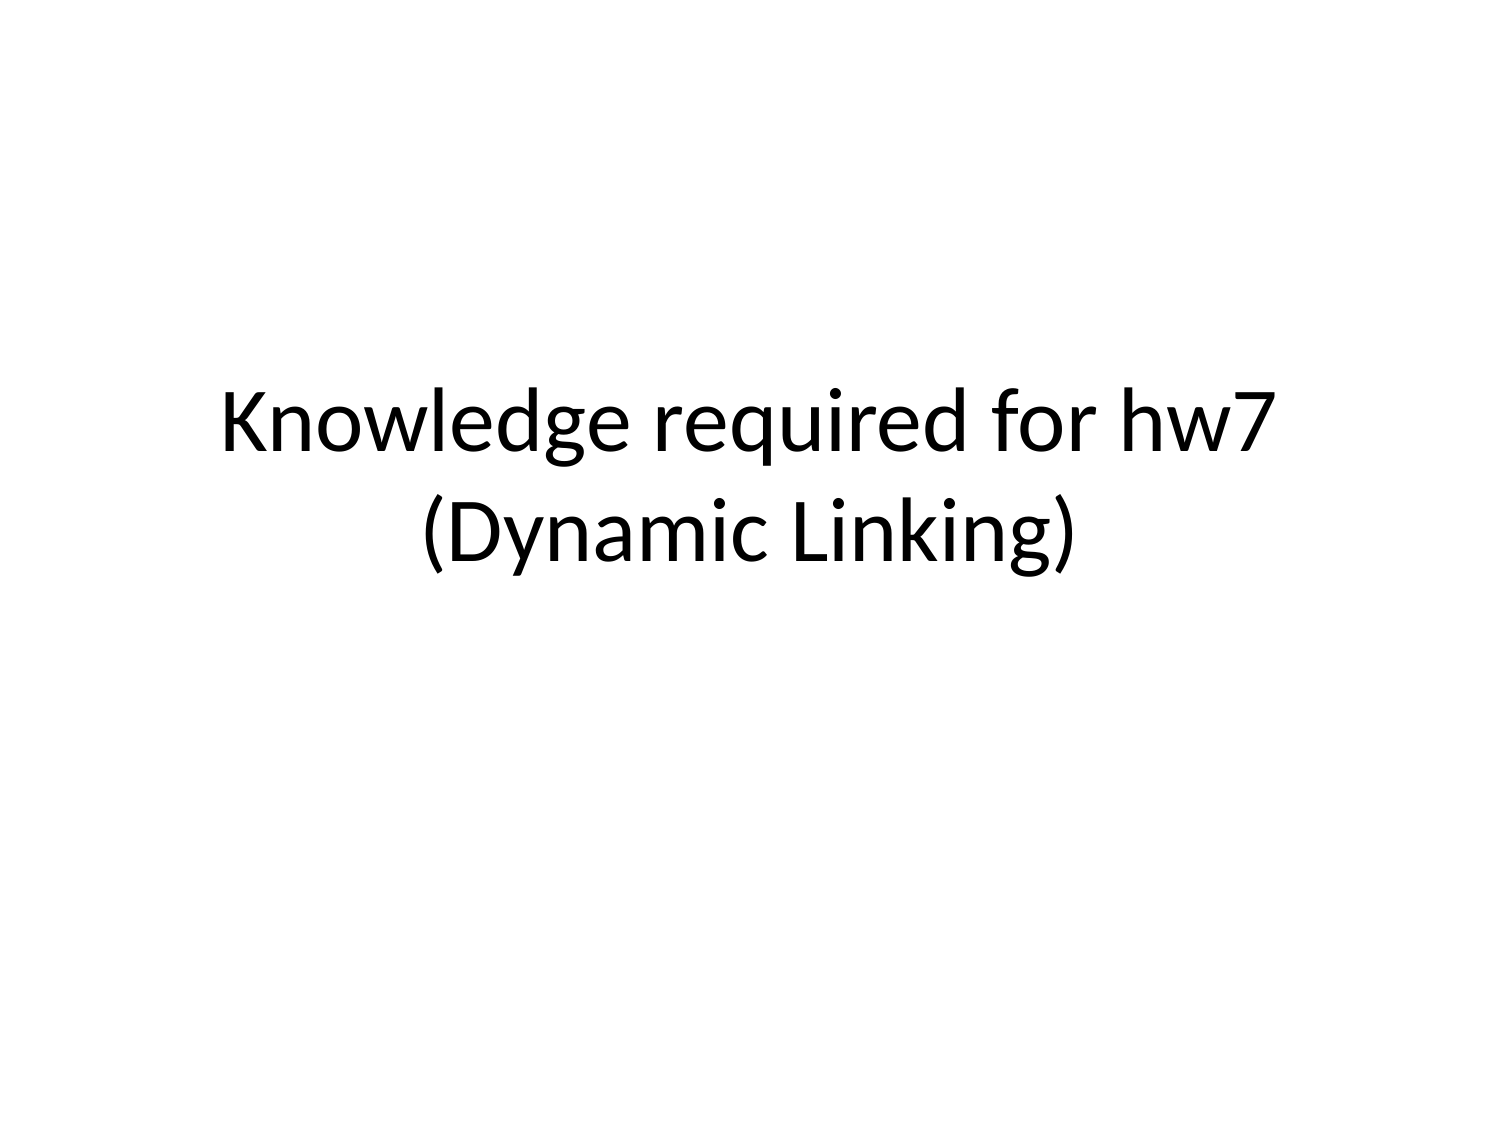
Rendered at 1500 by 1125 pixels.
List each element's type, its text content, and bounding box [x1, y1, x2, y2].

title Knowledge required for hw7 (Dynamic Linking) [112, 349, 1388, 591]
